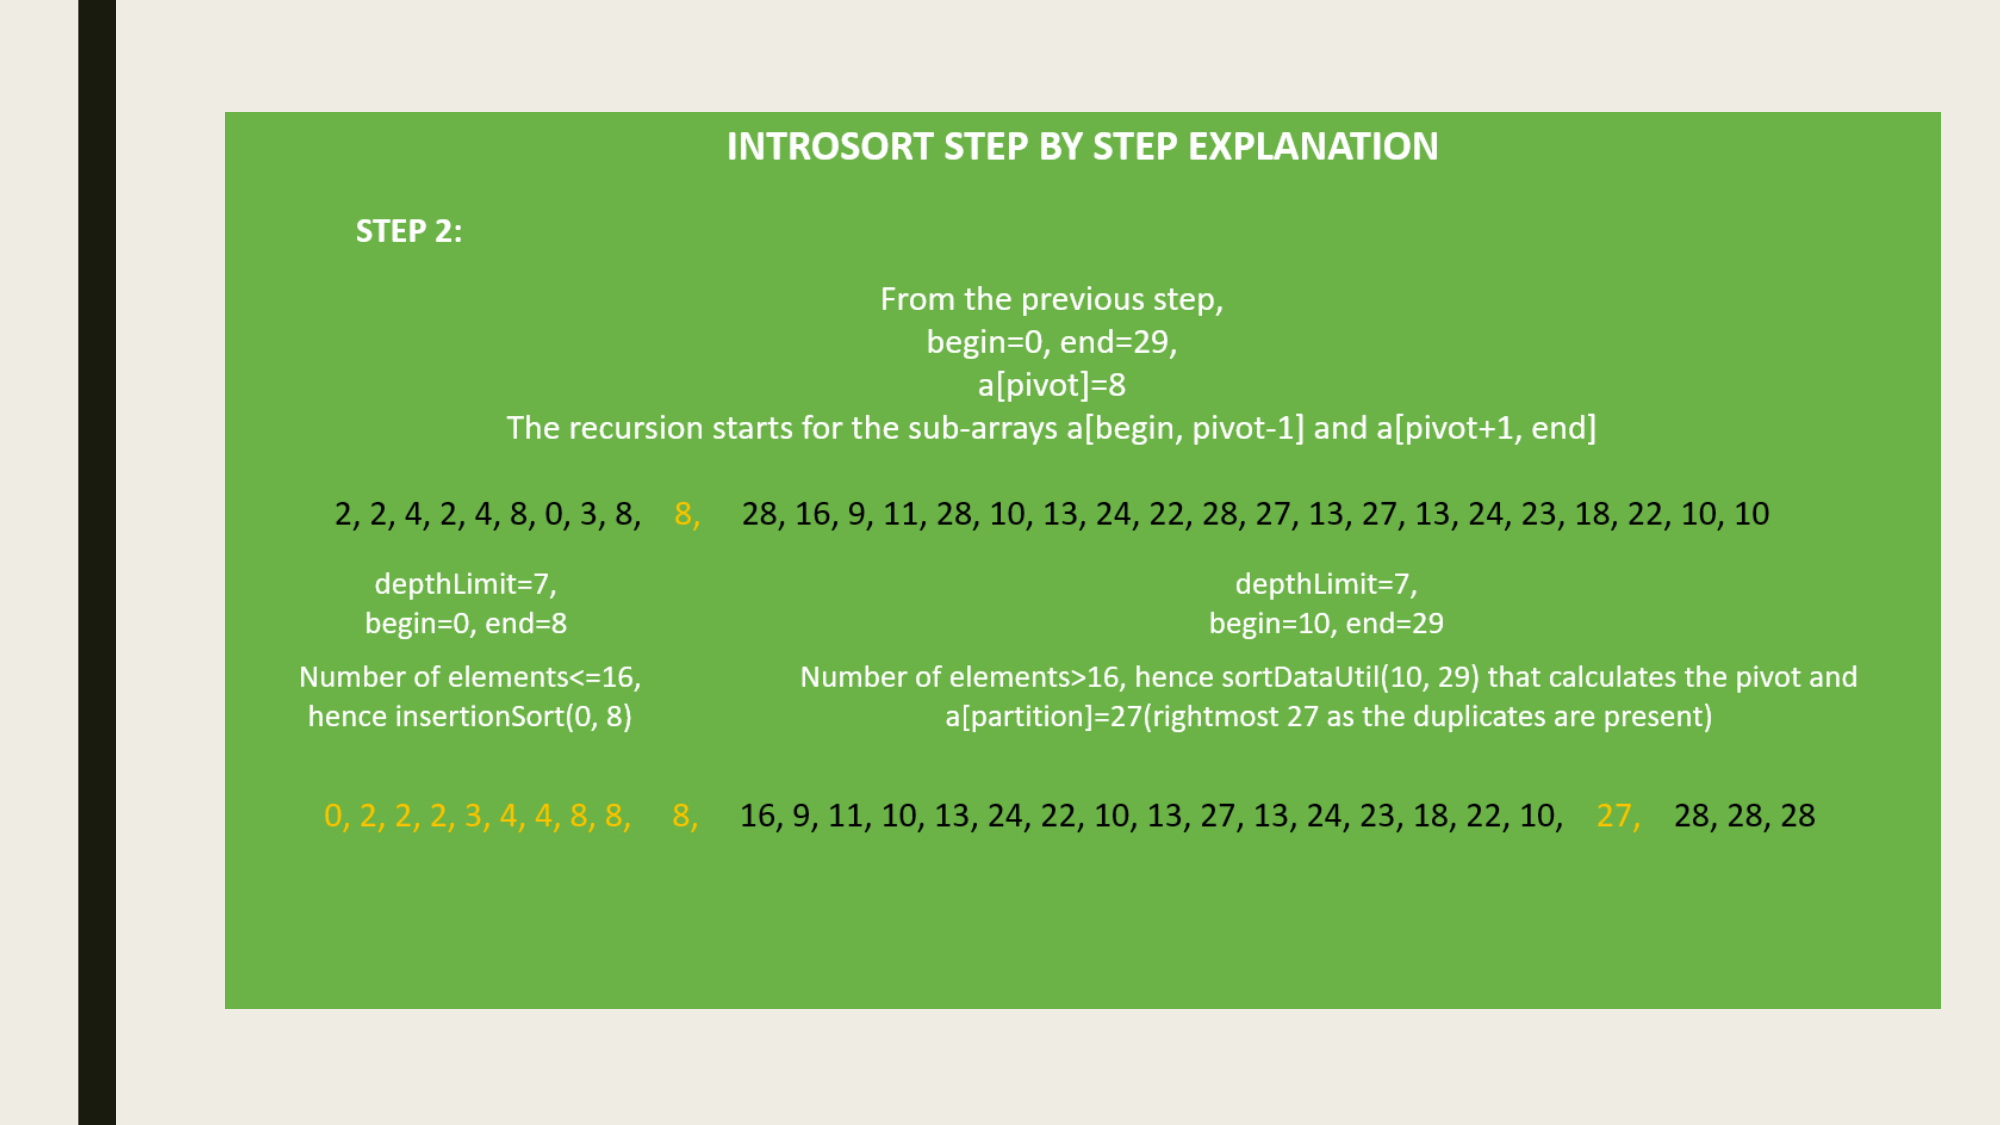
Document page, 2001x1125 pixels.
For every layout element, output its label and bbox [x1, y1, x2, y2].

picture [224, 112, 1941, 1009]
